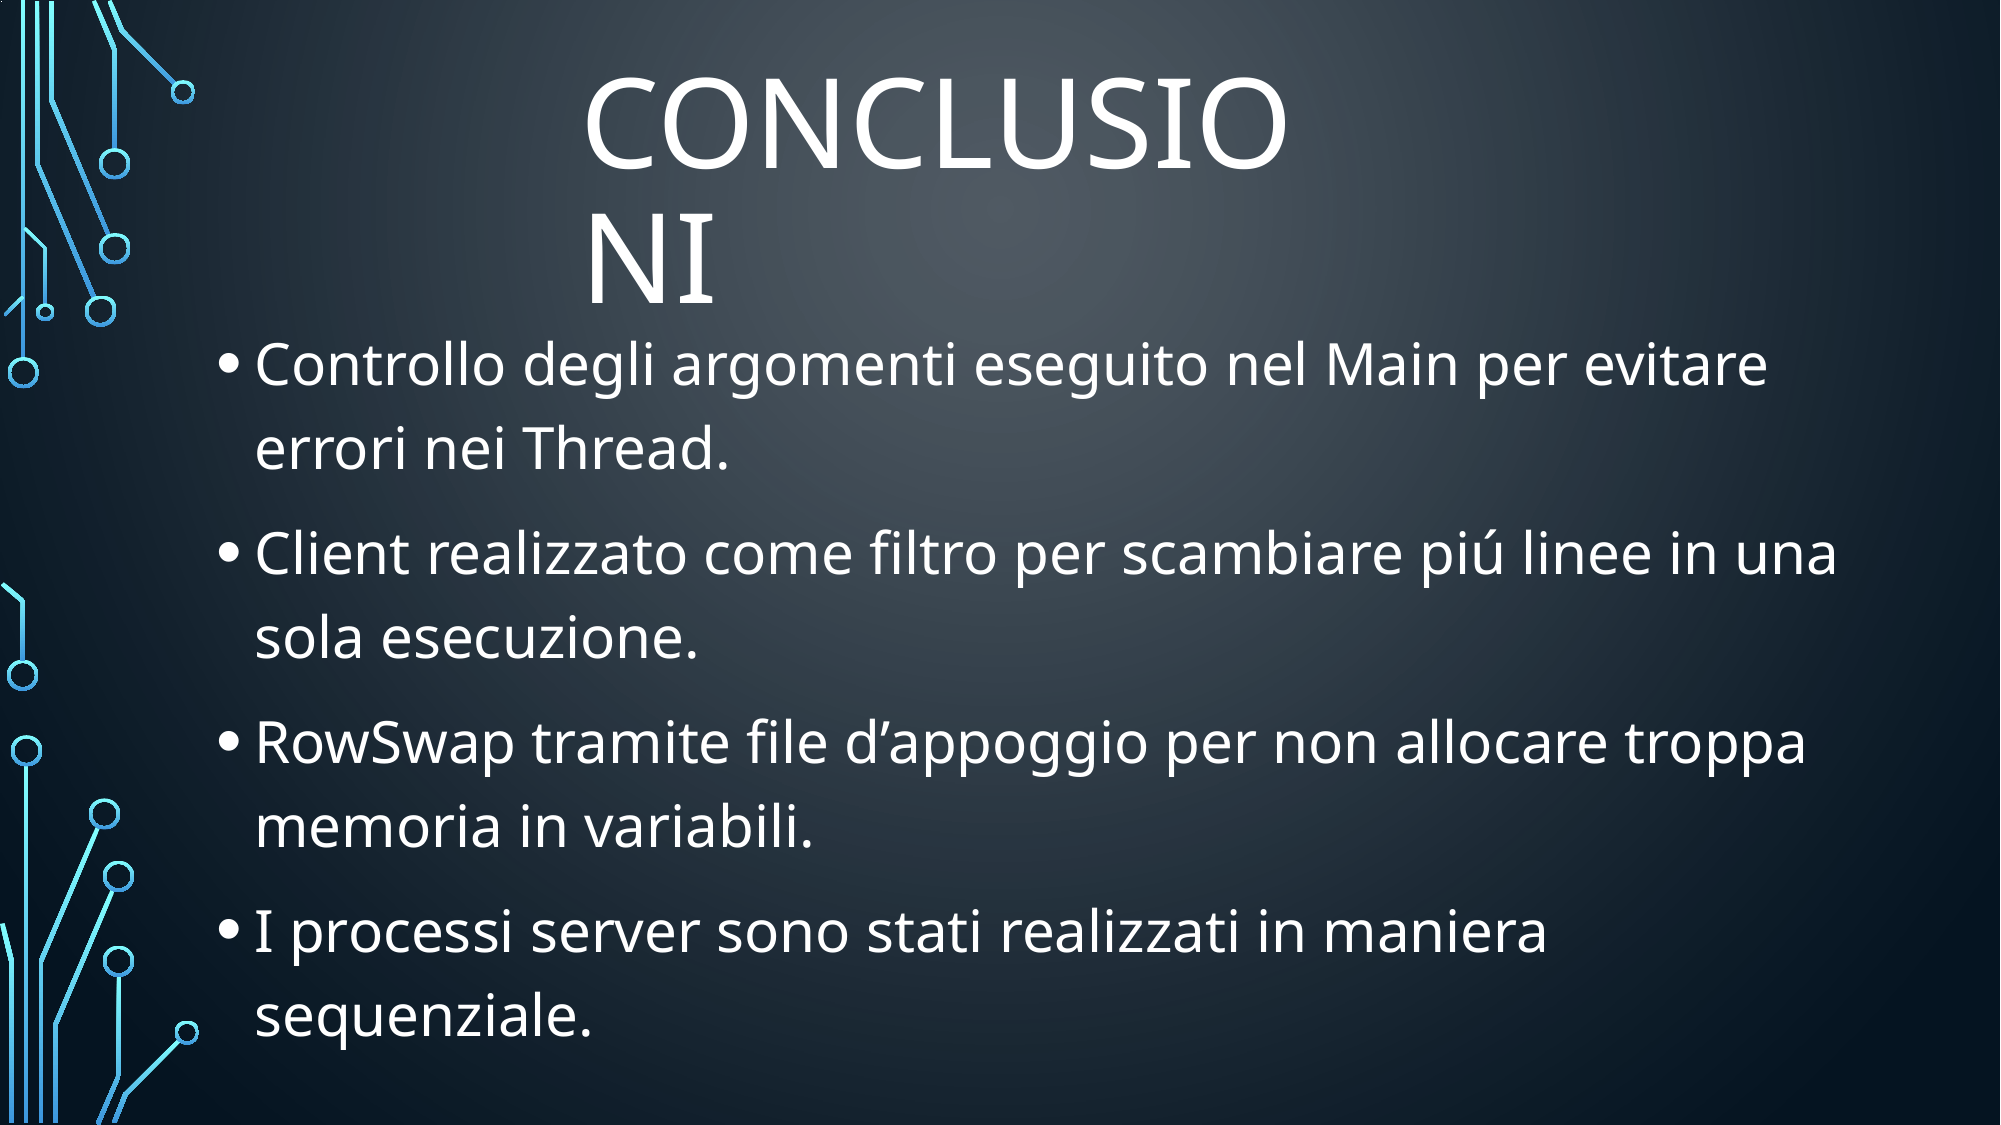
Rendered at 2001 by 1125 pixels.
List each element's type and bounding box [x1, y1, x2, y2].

picture [201, 0, 2000, 1125]
text_box [0, 0, 201, 1125]
